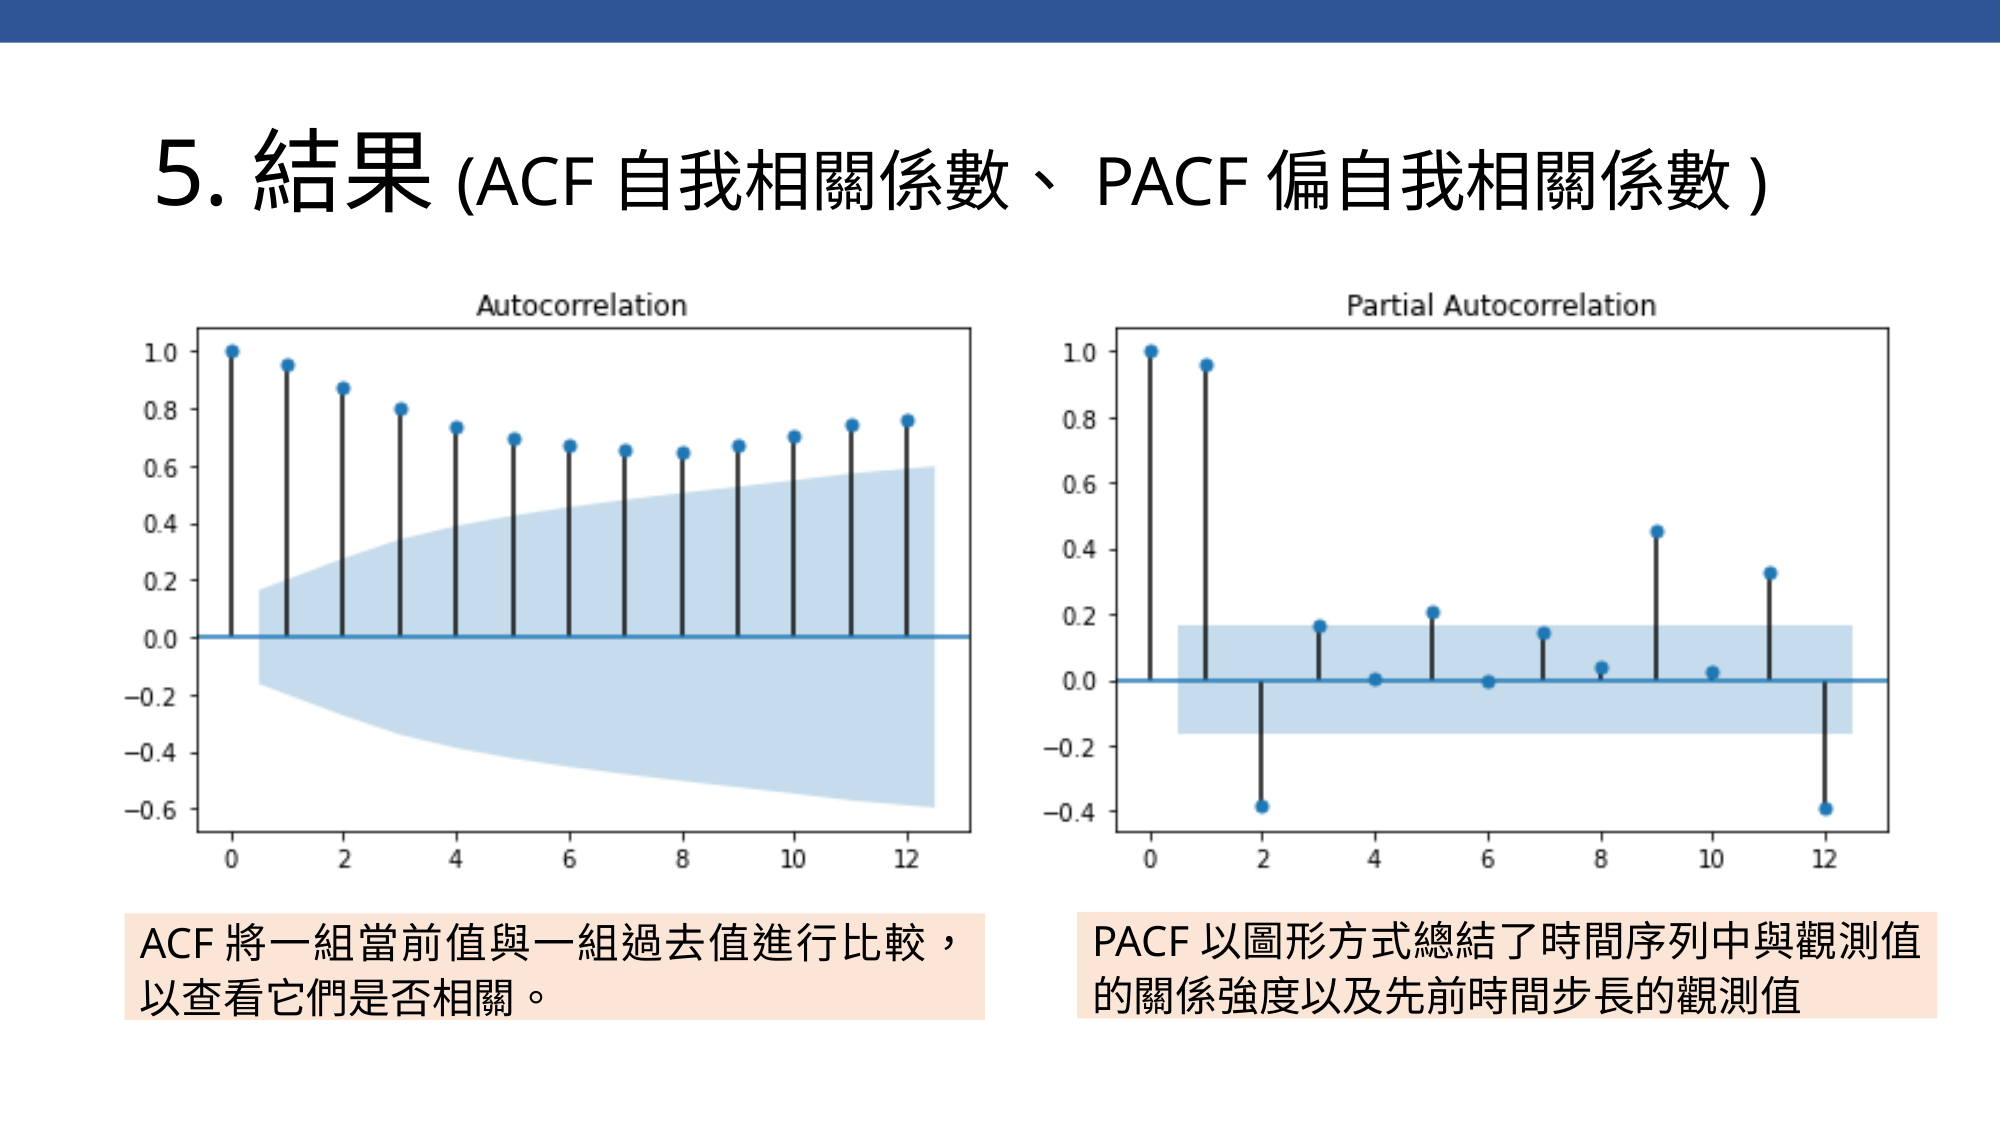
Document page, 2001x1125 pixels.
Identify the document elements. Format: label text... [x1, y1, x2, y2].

text_box ACF將一組當前值與一組過去值進行比較，以查看它們是否相關。 [124, 913, 986, 1020]
picture [107, 277, 986, 887]
title 5.結果(ACF自我相關係數、PACF偏自我相關係數) [137, 59, 1863, 278]
picture [1025, 277, 1904, 887]
text_box PACF以圖形方式總結了時間序列中與觀測值的關係強度以及先前時間步長的觀測值 [1077, 911, 1938, 1019]
